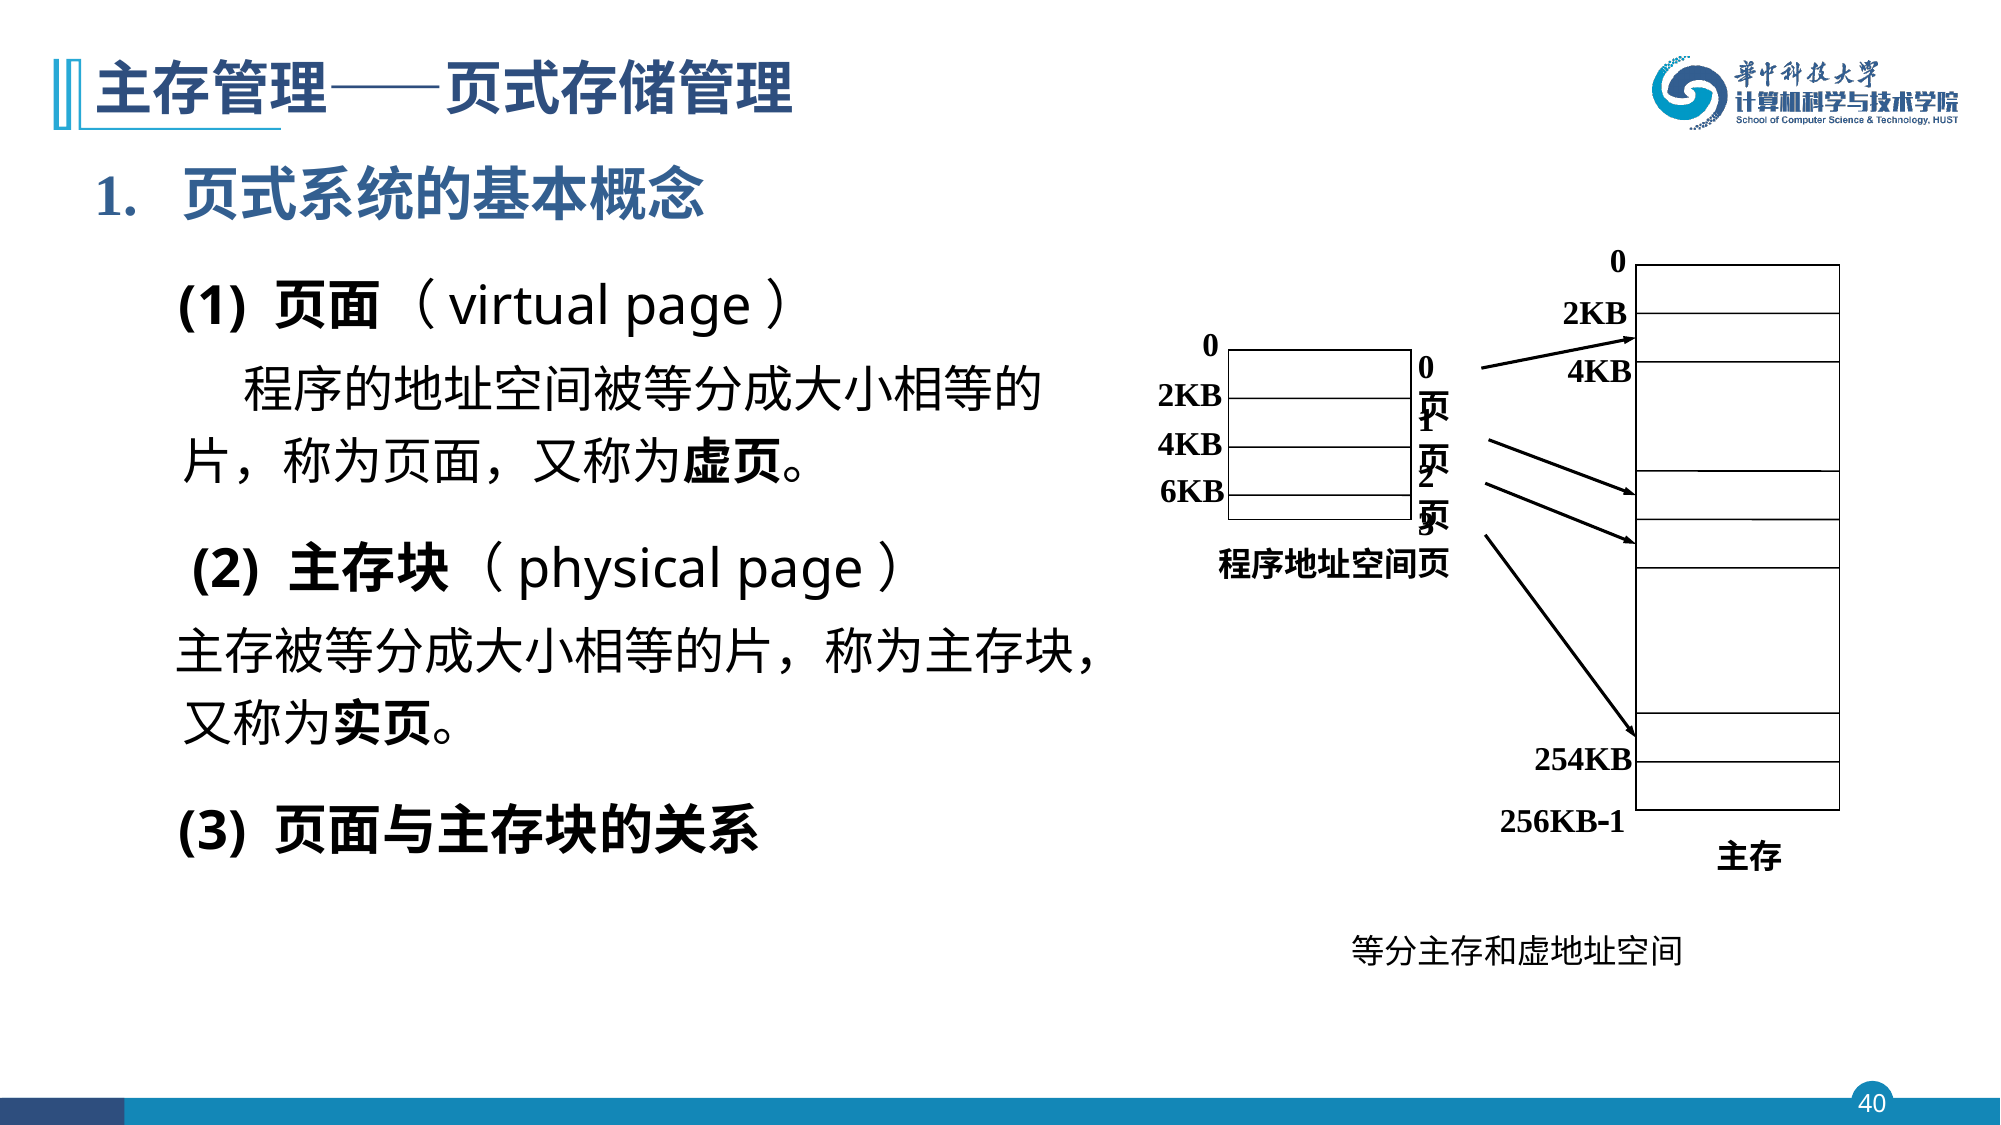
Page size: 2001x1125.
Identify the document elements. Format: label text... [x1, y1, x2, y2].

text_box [1142, 231, 1840, 883]
title 主存管理——页式存储管理 [80, 51, 1653, 137]
picture [1653, 56, 1958, 130]
picture [1653, 56, 1678, 79]
text_box 等分主存和虚地址空间 [1336, 923, 1703, 978]
text_box 1. 页式系统的基本概念 (1) 页面（virtual page） 程序的地址空间被等分成大小相等的片，称为页面，又称为虚页。 (2) 主存块（physical page） 主存被等分成大小相等的片，称为主存块，又称为实页。 (3) 页面与主存块的关系 [79, 136, 1099, 868]
